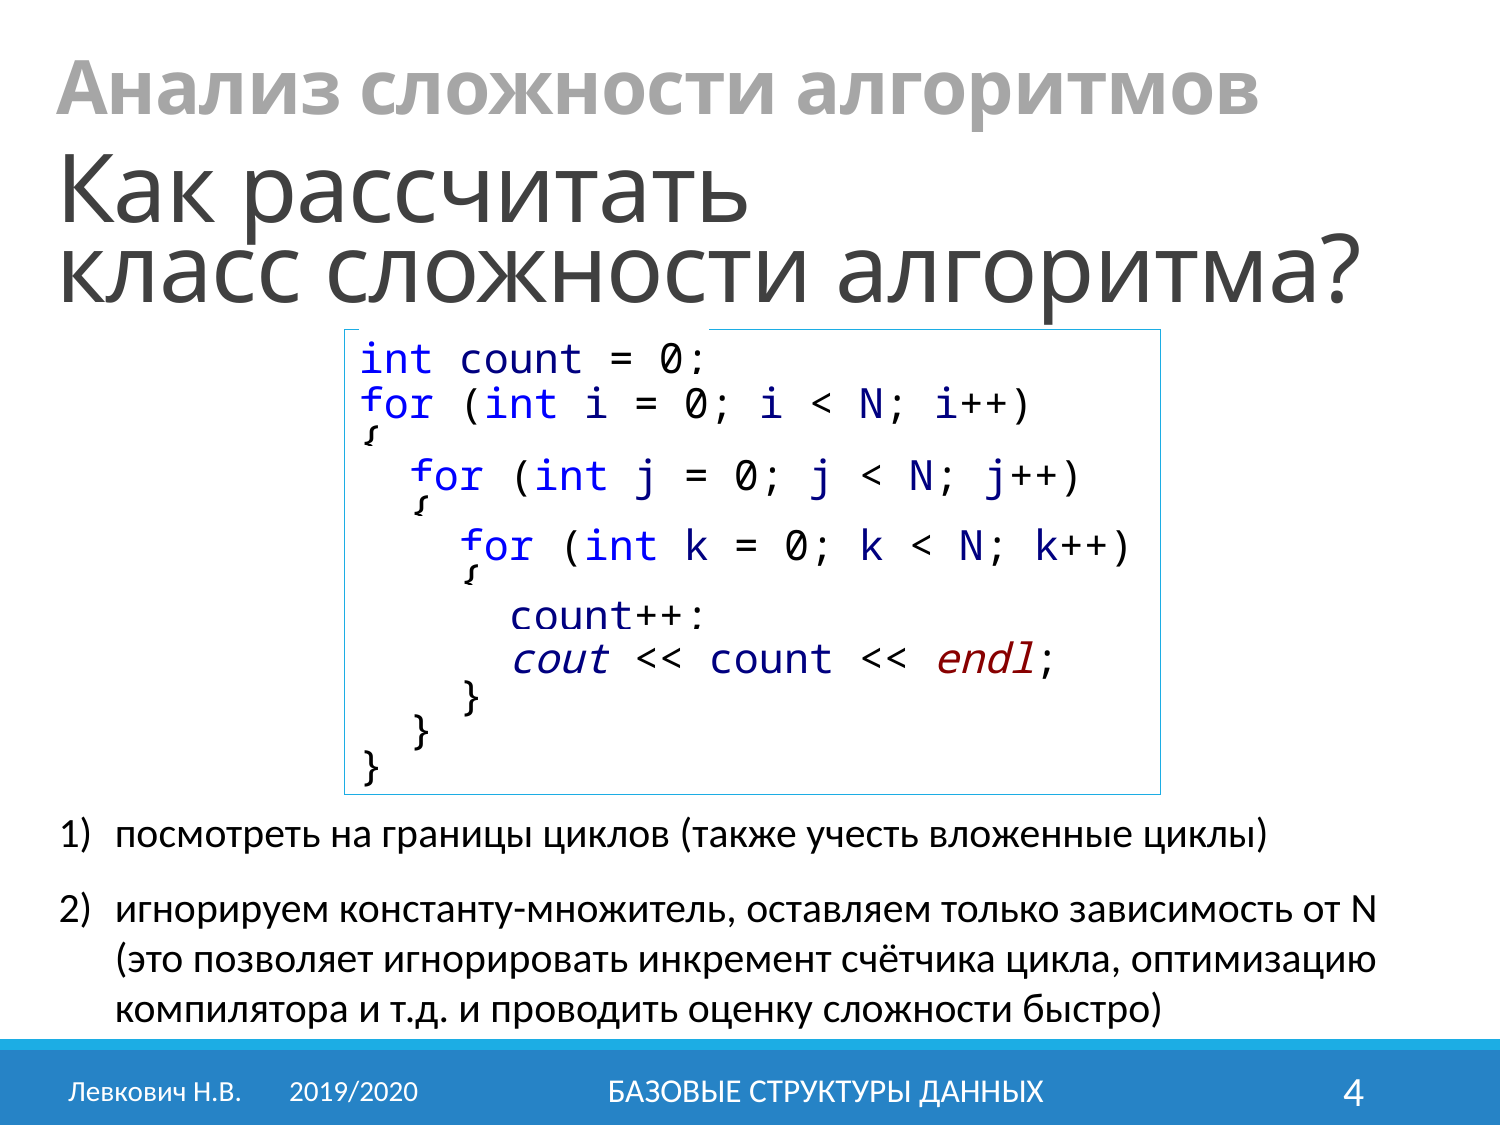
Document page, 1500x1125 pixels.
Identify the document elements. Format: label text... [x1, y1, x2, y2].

slide_number Левкович Н.В. 2019/2020 [47, 1059, 440, 1120]
text_box Анализ сложности алгоритмов [41, 0, 1279, 138]
text_box посмотреть на границы циклов (также учесть вложенные циклы) игнорируем константу-множитель, оставляем только зависимость от N (это позволяет игнорировать инкремент счётчика цикла, оптимизацию компилятора и т.д. и проводить оценку сложности быстро) [43, 798, 1462, 1039]
footer Базовые структуры данных [453, 1059, 1199, 1120]
title Как рассчитать класс сложности алгоритма? [41, 150, 1459, 326]
text_box int count = 0; for (int i = 0; i < N; i++) { for (int j = 0; j < N; j++) { for (int k = 0; k < N; k++) { count++; cout << count << endl; } } } [344, 329, 1161, 795]
slide_number 4 [1218, 1059, 1380, 1120]
